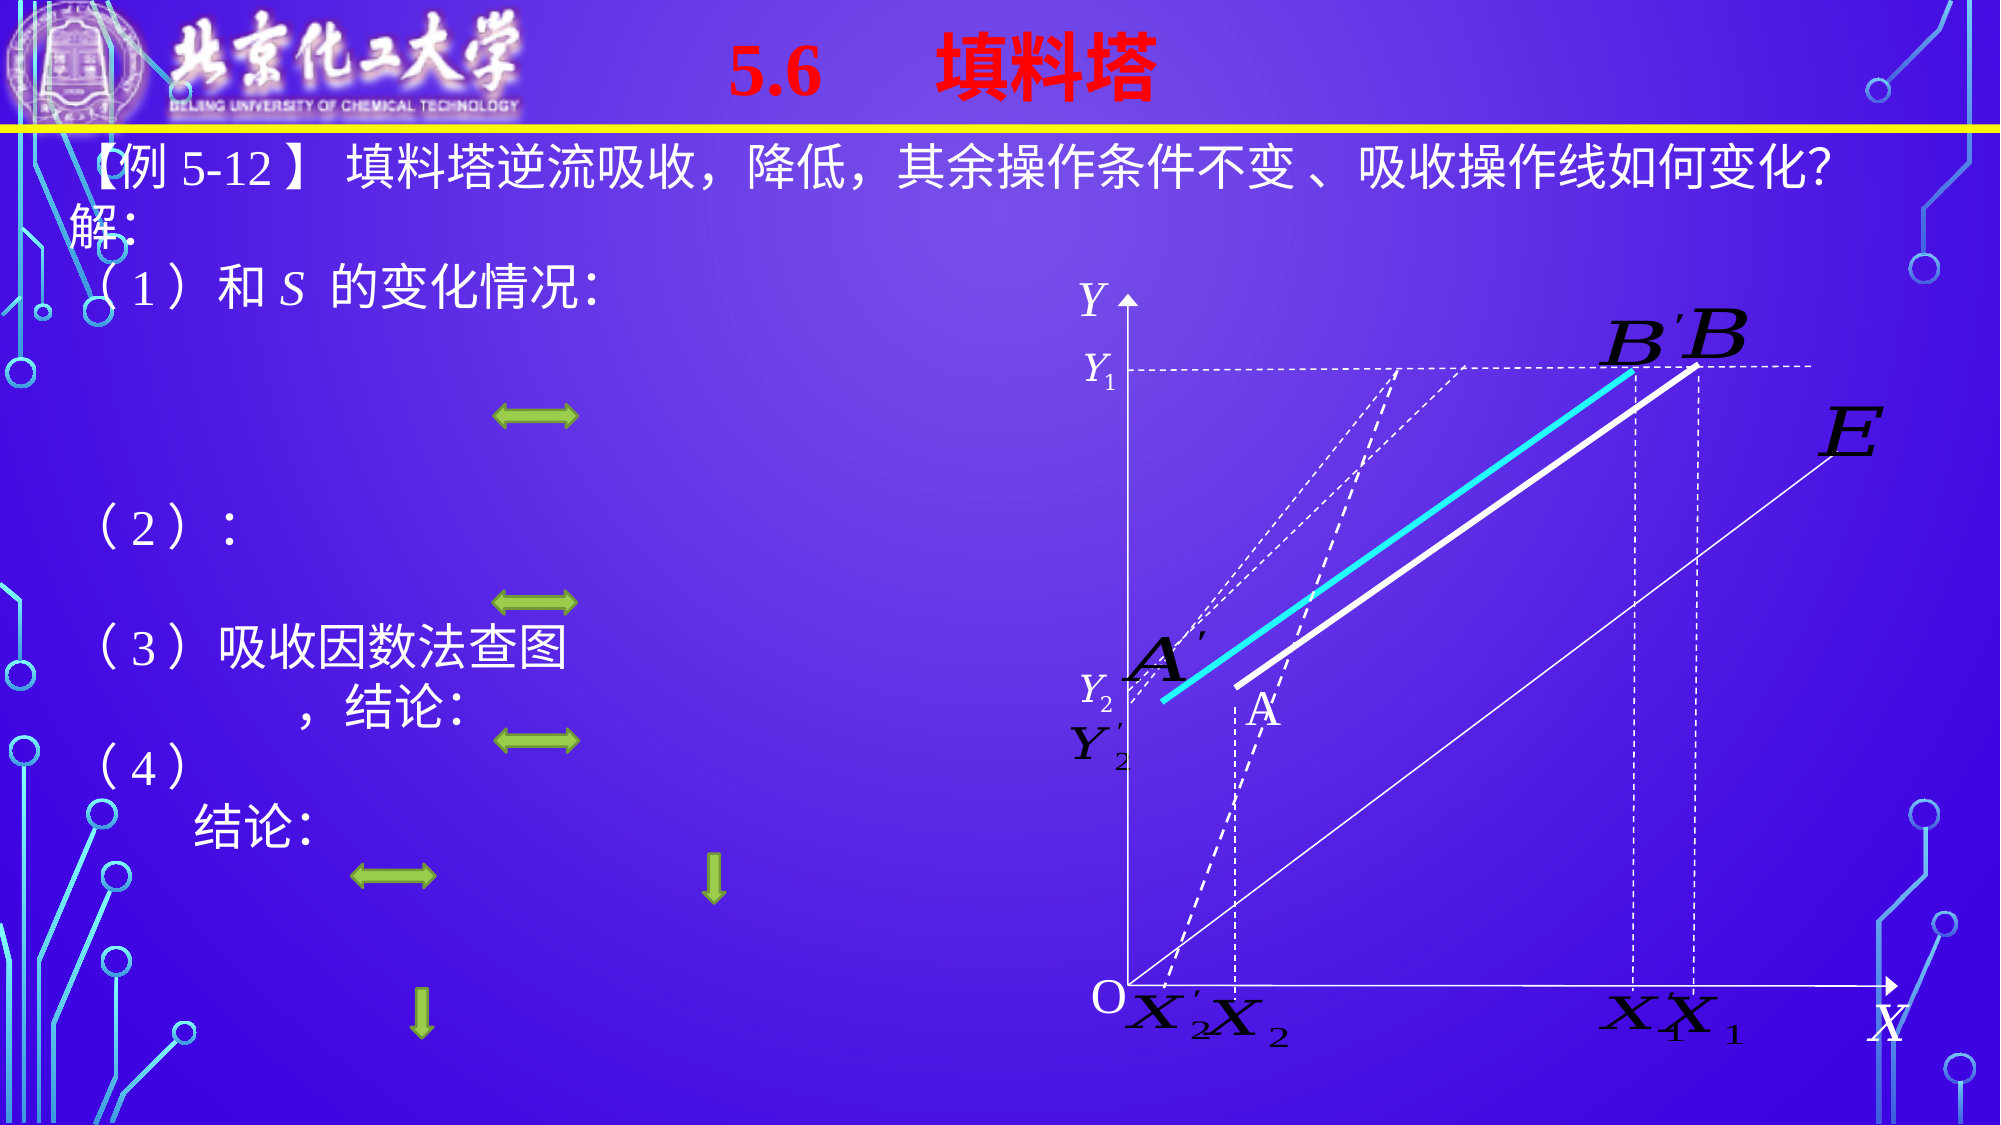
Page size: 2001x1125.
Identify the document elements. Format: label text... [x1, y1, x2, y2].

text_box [53, 127, 1967, 1057]
text_box 5.6 填料塔 [714, 12, 1288, 118]
picture [5, 0, 531, 124]
